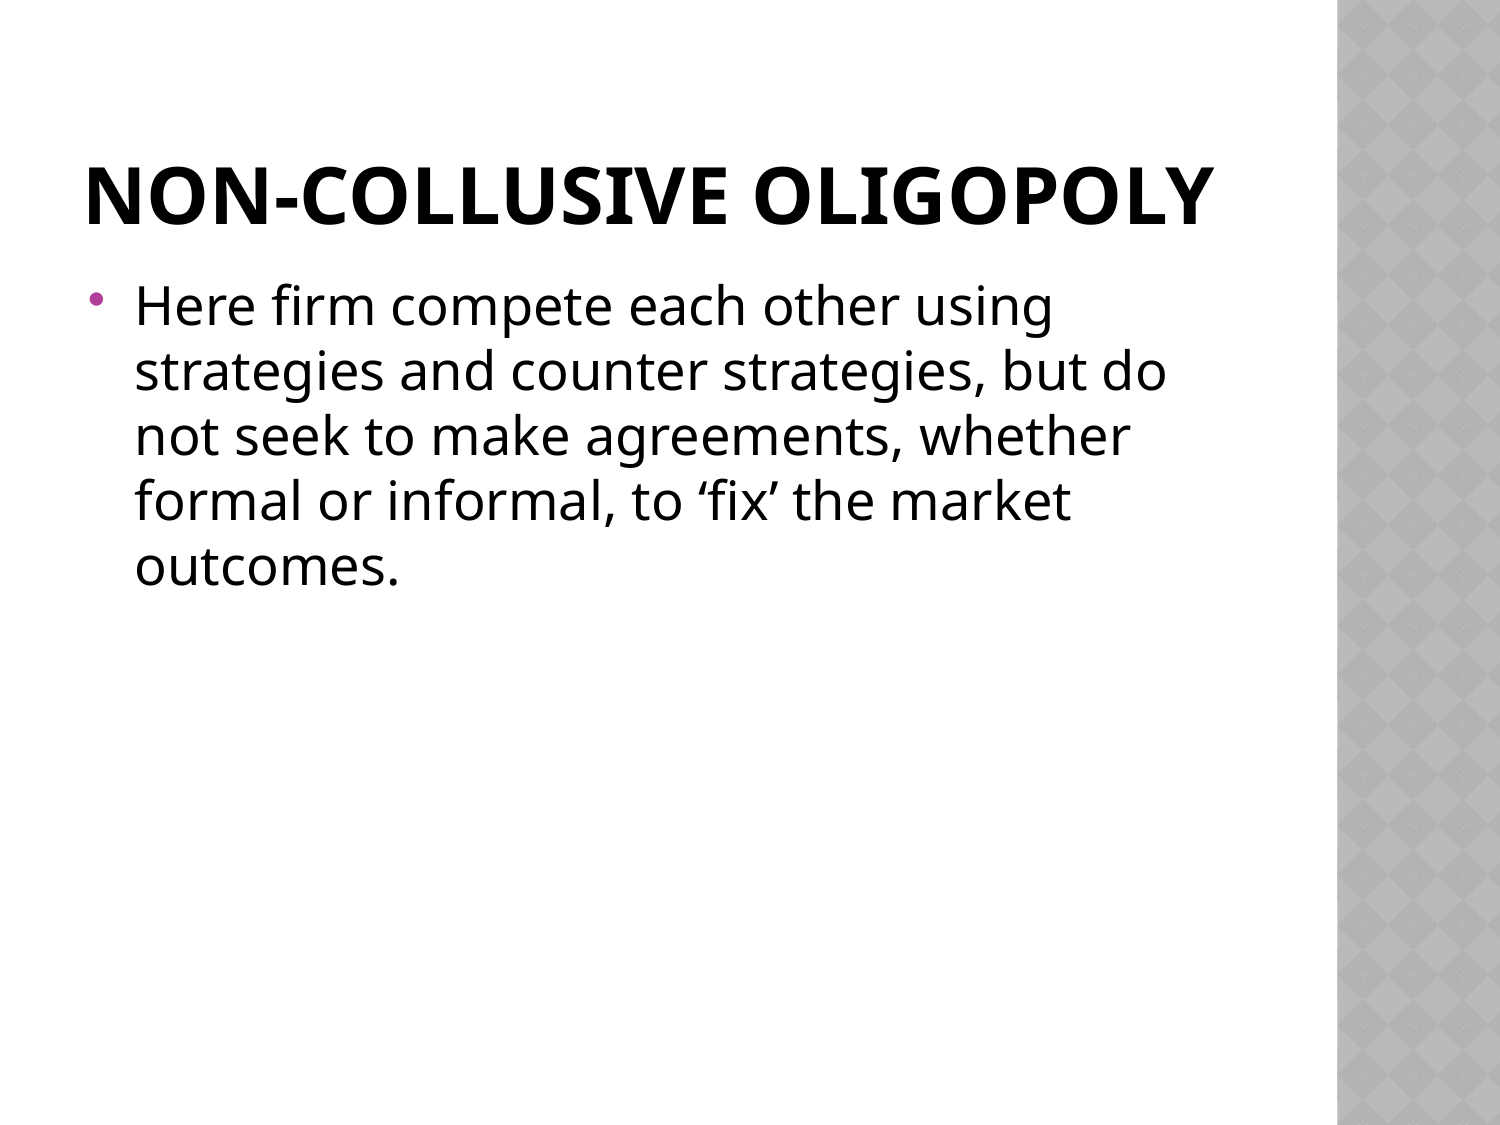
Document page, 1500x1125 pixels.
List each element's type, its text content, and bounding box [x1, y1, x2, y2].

list Here firm compete each other using strategies and counter strategies, but do not seek to make agreements, whether formal or informal, to ‘fix’ the market outcomes. [75, 264, 1263, 1059]
title Non-collusive oligopoly [75, 52, 1263, 240]
